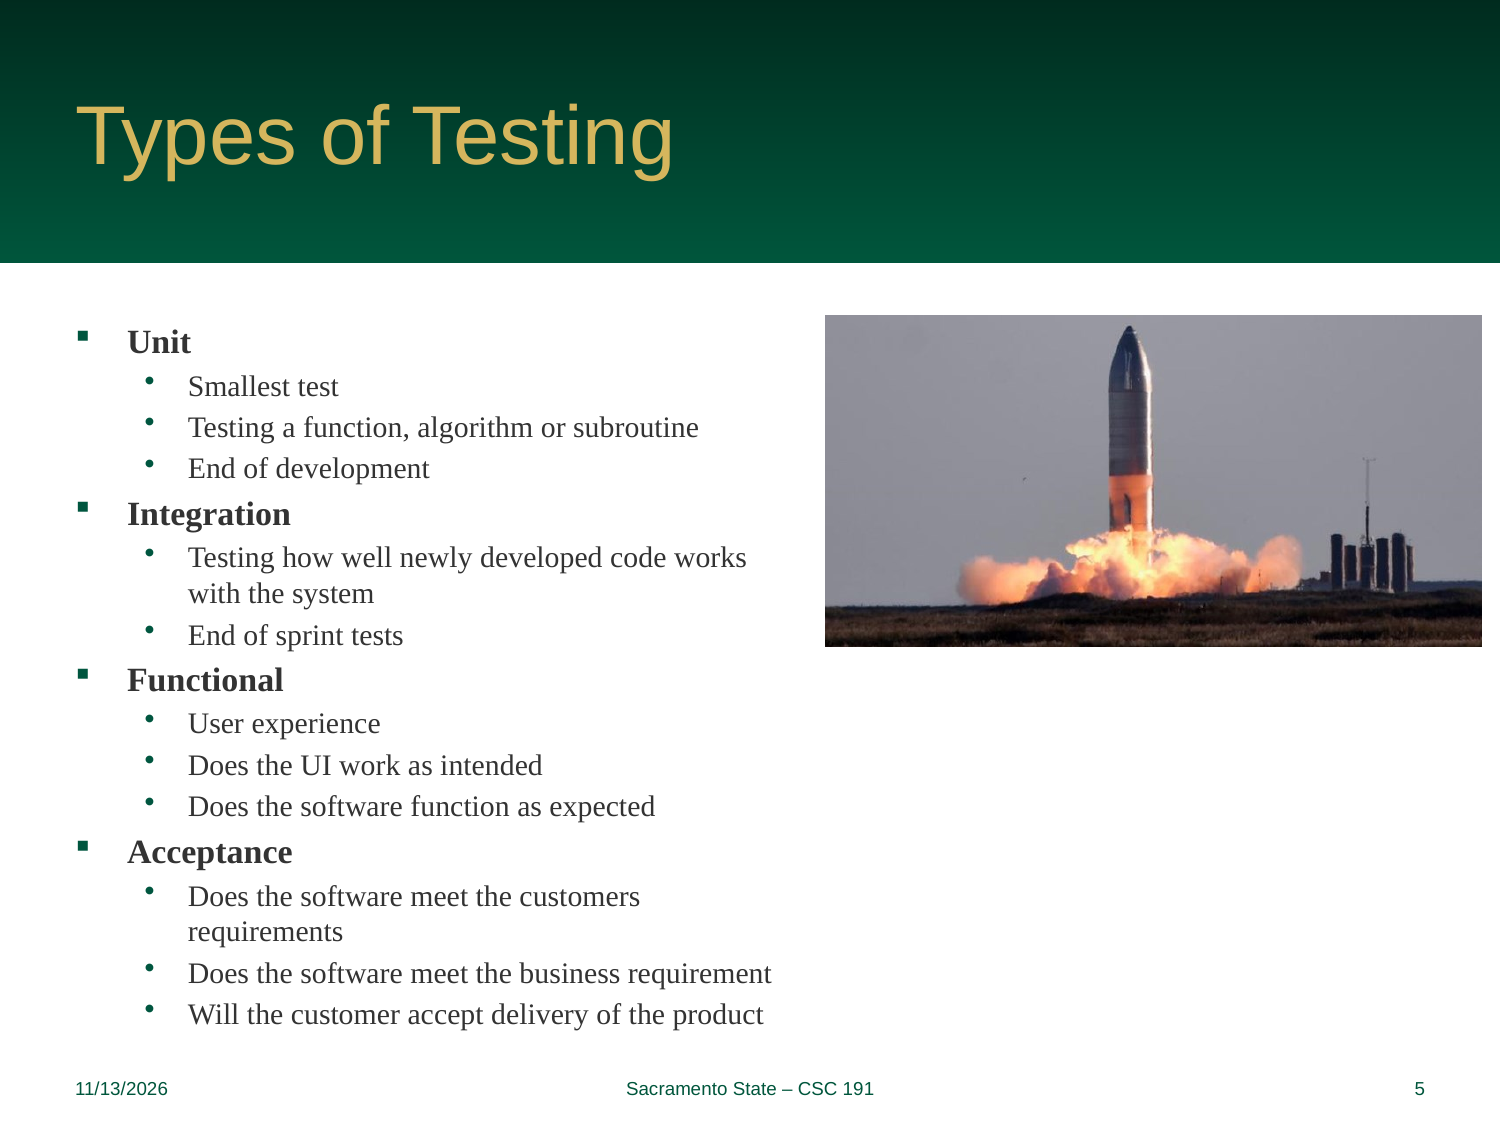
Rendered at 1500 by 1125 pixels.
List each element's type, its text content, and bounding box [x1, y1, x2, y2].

slide_number 5 [1125, 1050, 1425, 1125]
list Unit Smallest test Testing a function, algorithm or subroutine End of development Integration Testing how well newly developed code works with the system End of sprint tests Functional User experience Does the UI work as intended Does the software function as expected Acceptance Does the software meet the customers requirements Does the software meet the business requirement Will the customer accept delivery of the product [75, 318, 788, 1032]
title Types of Testing [75, 18, 1425, 244]
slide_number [75, 1050, 375, 1125]
footer Sacramento State – CSC 191 [393, 1050, 1107, 1125]
picture [824, 315, 1482, 647]
